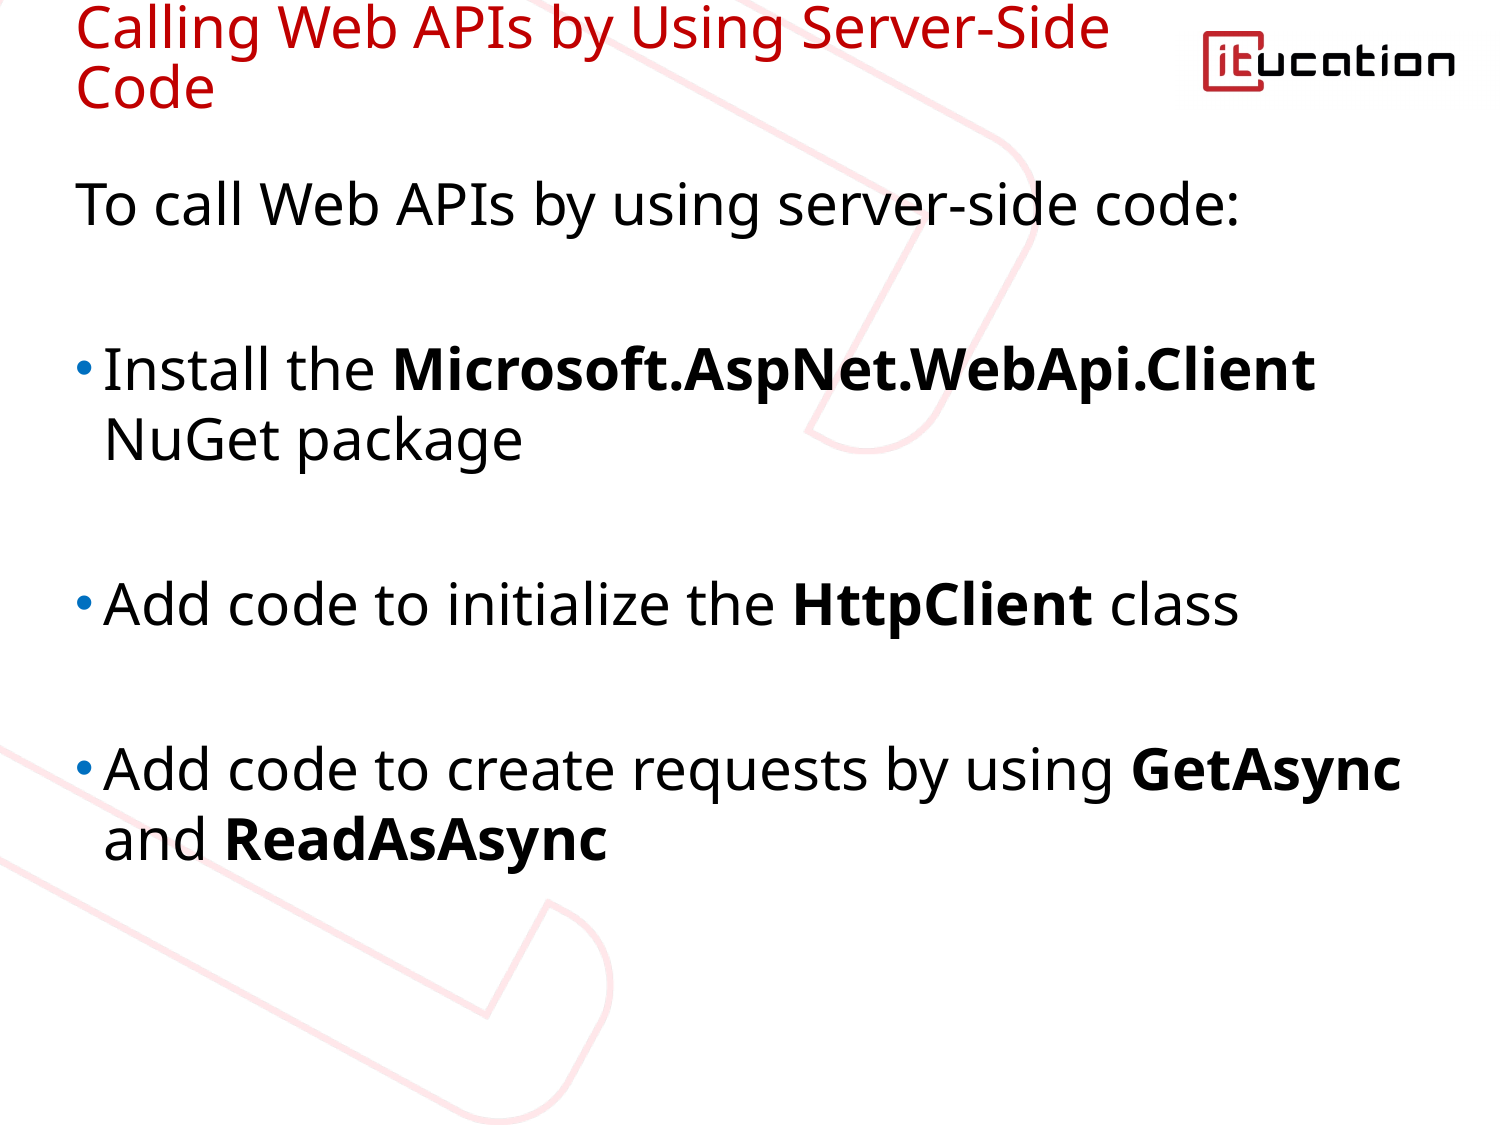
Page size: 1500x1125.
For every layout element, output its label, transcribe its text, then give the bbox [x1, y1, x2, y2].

picture [1186, 31, 1500, 110]
title Calling Web APIs by Using Server-Side Code [75, 0, 1186, 122]
text_box To call Web APIs by using server-side code: Install the Microsoft.AspNet.WebApi.Client NuGet package Add code to initialize the HttpClient class Add code to create requests by using GetAsync and ReadAsAsync [75, 167, 1408, 1012]
